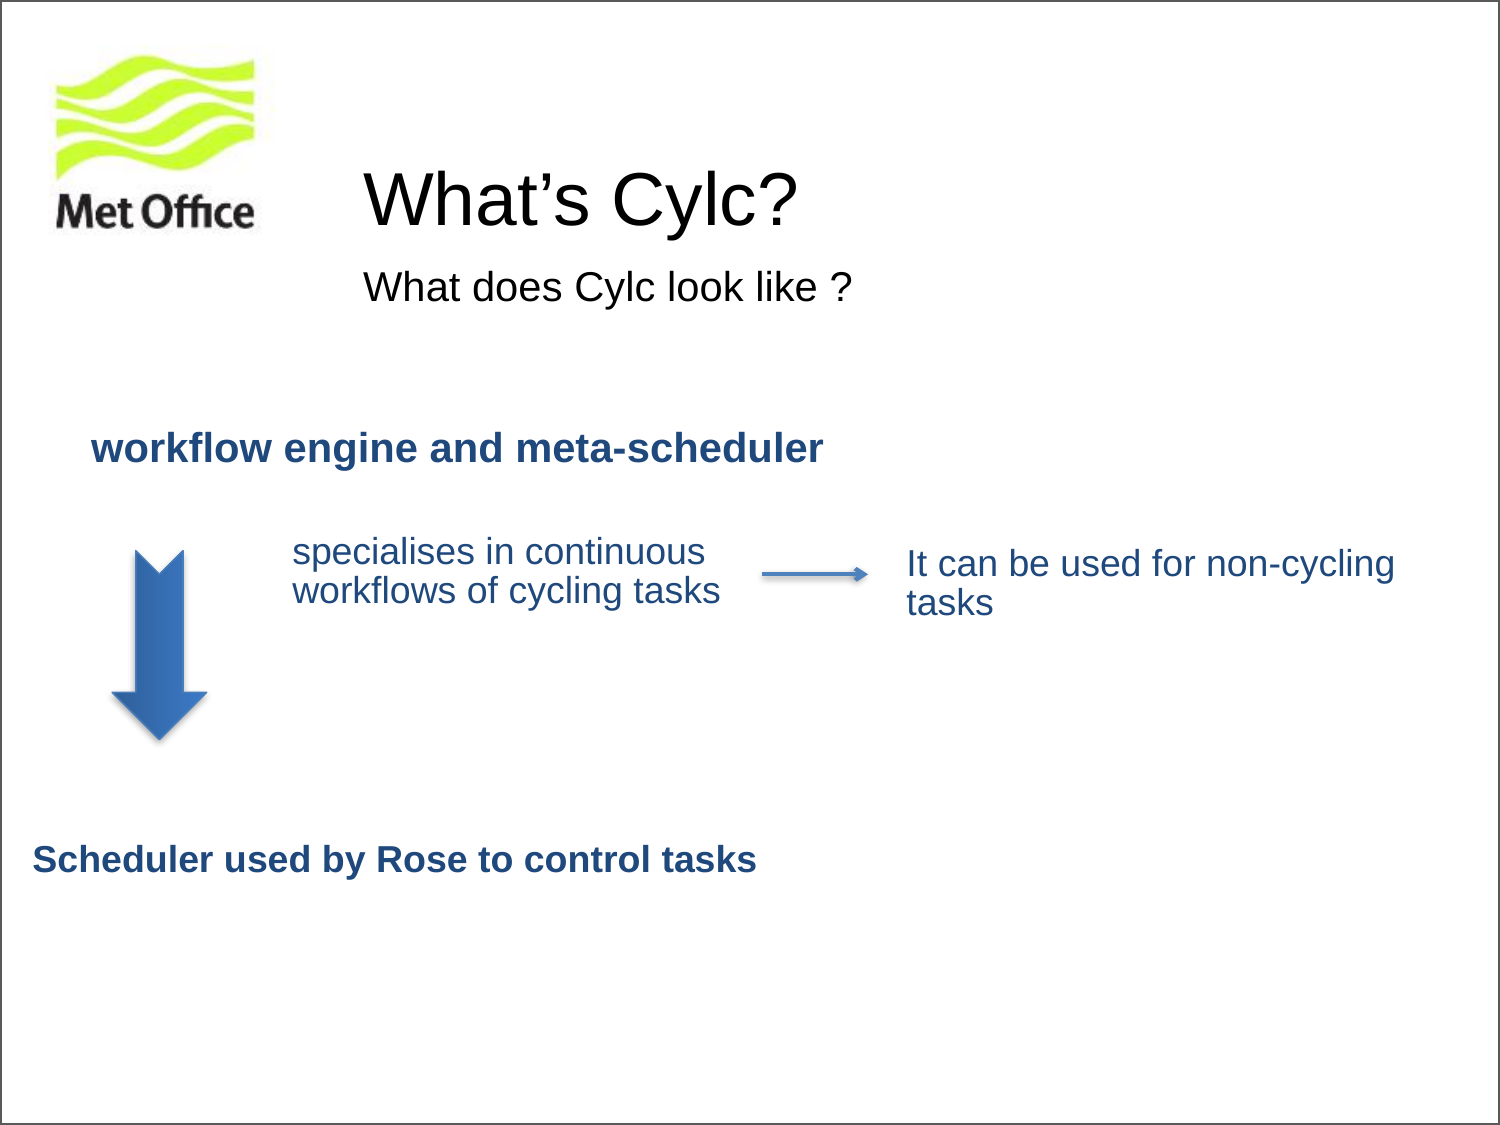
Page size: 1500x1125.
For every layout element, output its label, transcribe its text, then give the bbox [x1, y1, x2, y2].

picture [24, 21, 287, 262]
text_box workflow engine and meta-scheduler [64, 420, 845, 478]
text_box Scheduler used by Rose to control tasks [17, 834, 774, 888]
text_box [111, 549, 208, 741]
text_box It can be used for non-cycling tasks [891, 538, 1412, 630]
subtitle What does Cylc look like ? [348, 252, 1495, 336]
title What’s Cylc? [348, 94, 1495, 249]
text_box specialises in continuous workflows of cycling tasks [277, 527, 750, 619]
